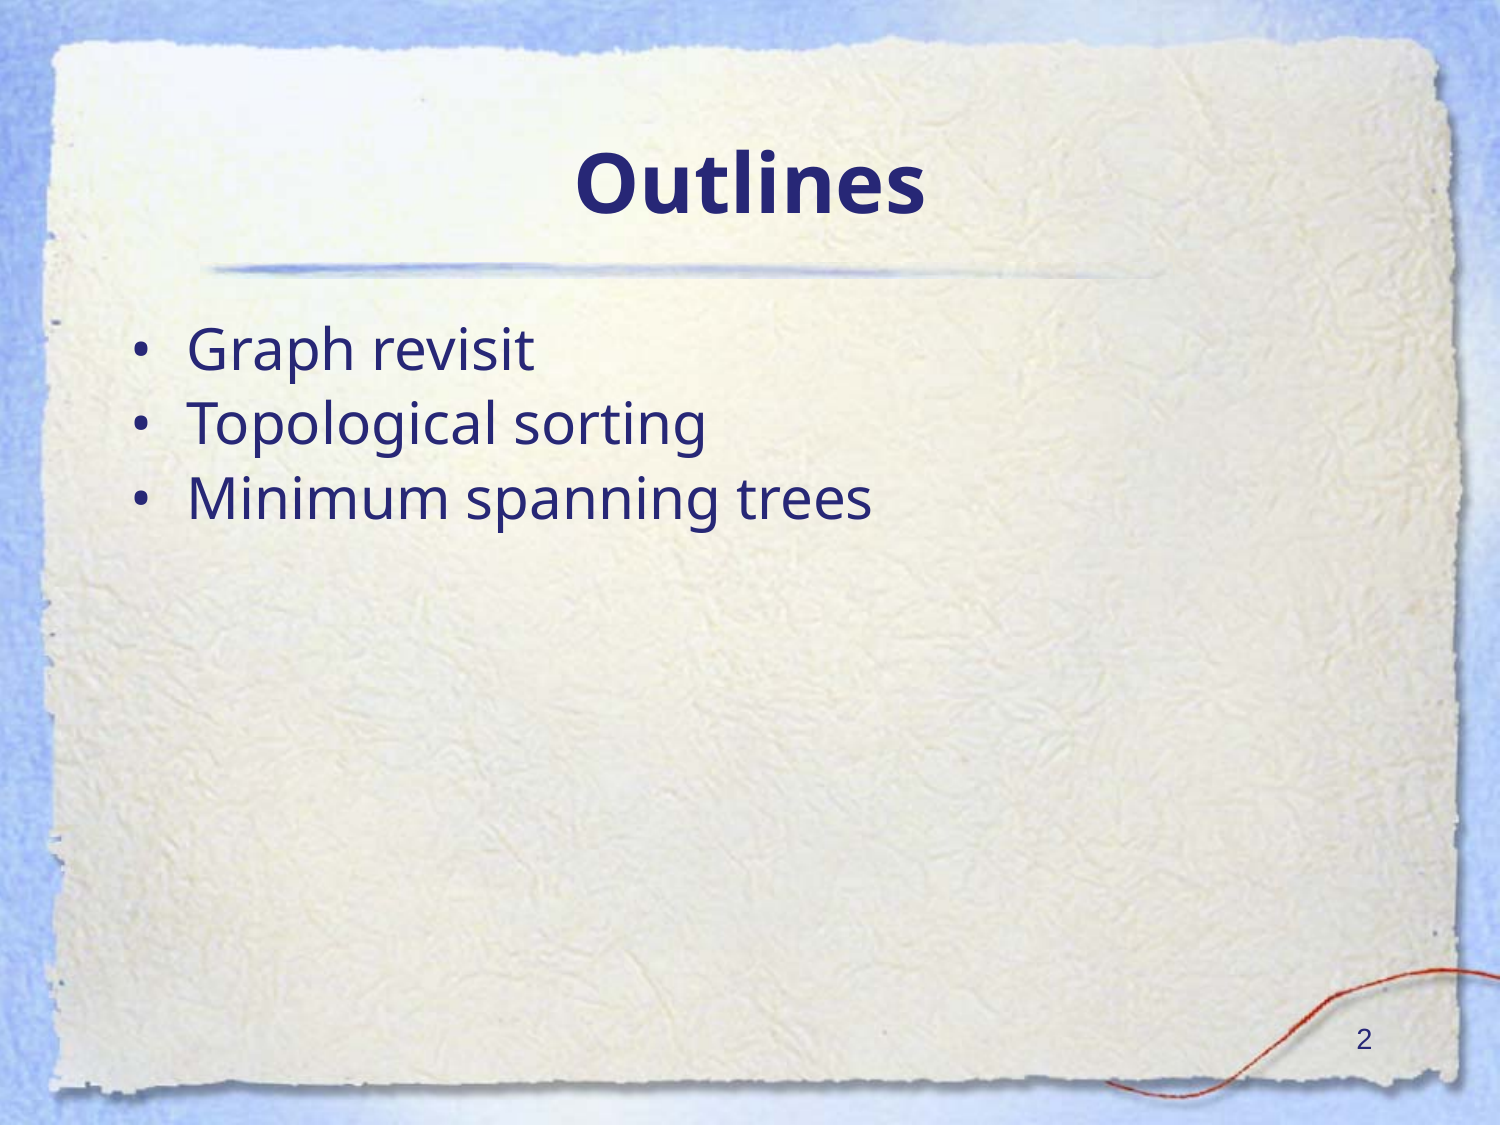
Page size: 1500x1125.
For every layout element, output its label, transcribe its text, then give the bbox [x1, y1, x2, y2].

title Outlines [112, 75, 1388, 238]
slide_number ‹#› [1074, 1012, 1388, 1088]
list Graph revisit Topological sorting Minimum spanning trees [115, 312, 1452, 675]
picture [0, 0, 1500, 1125]
